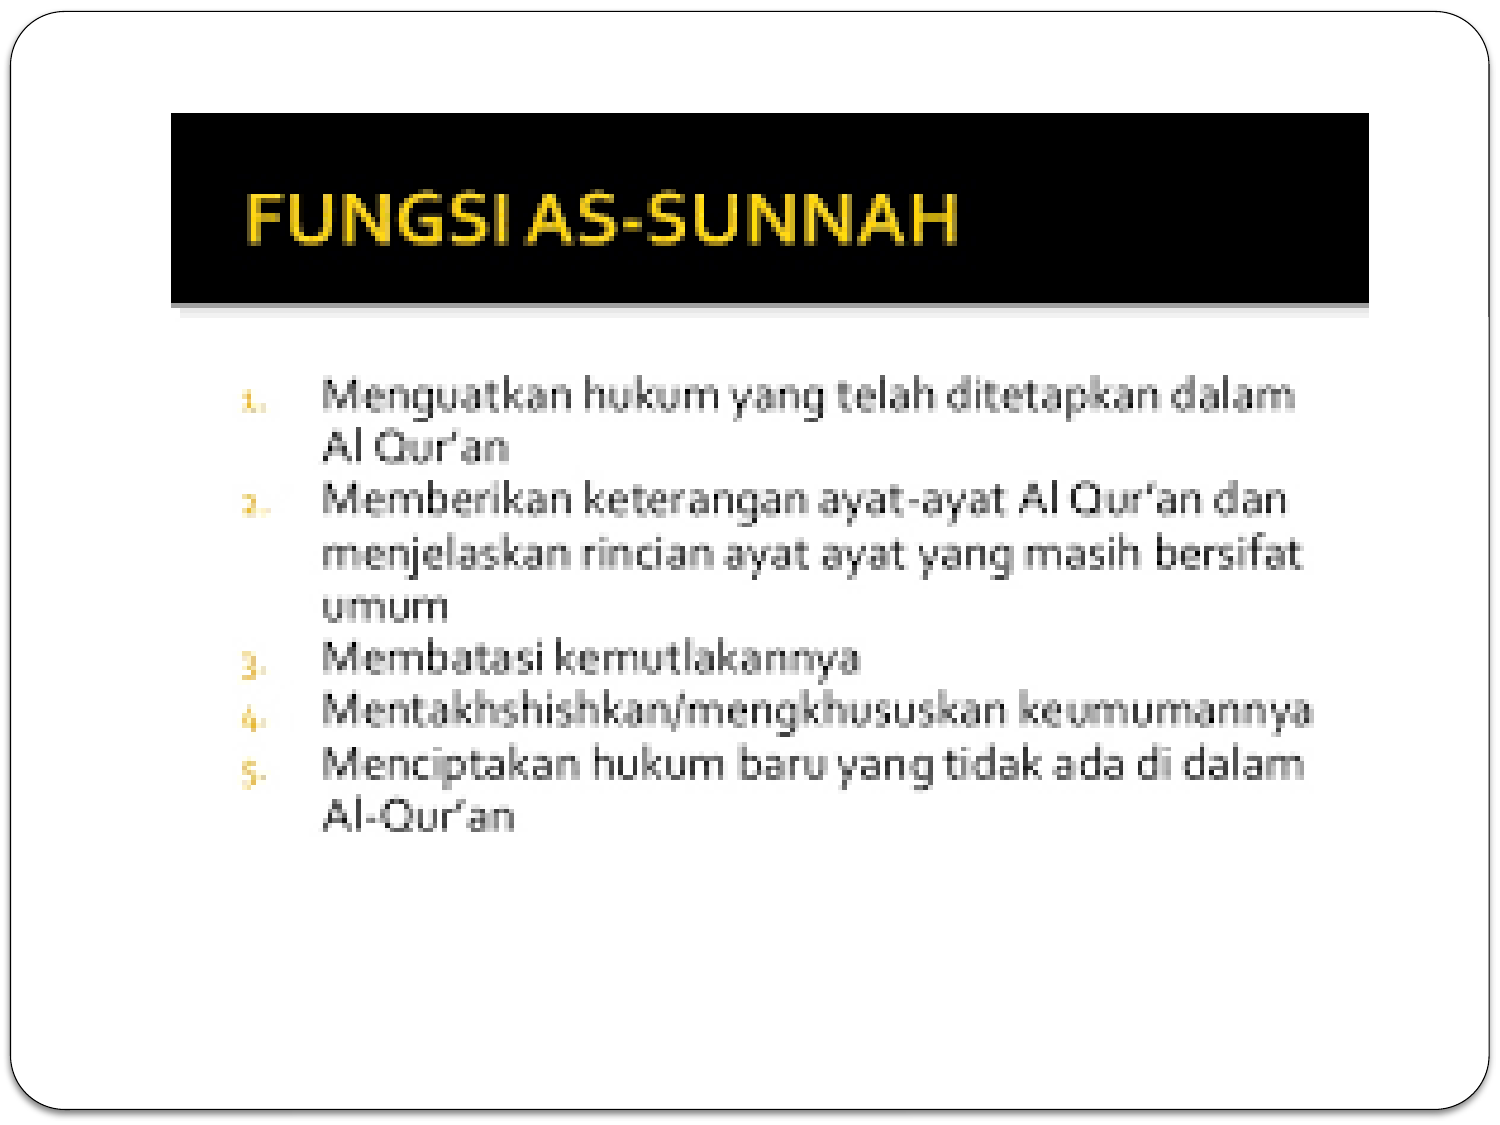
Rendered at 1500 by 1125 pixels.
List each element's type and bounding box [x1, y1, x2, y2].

list [170, 113, 1370, 918]
